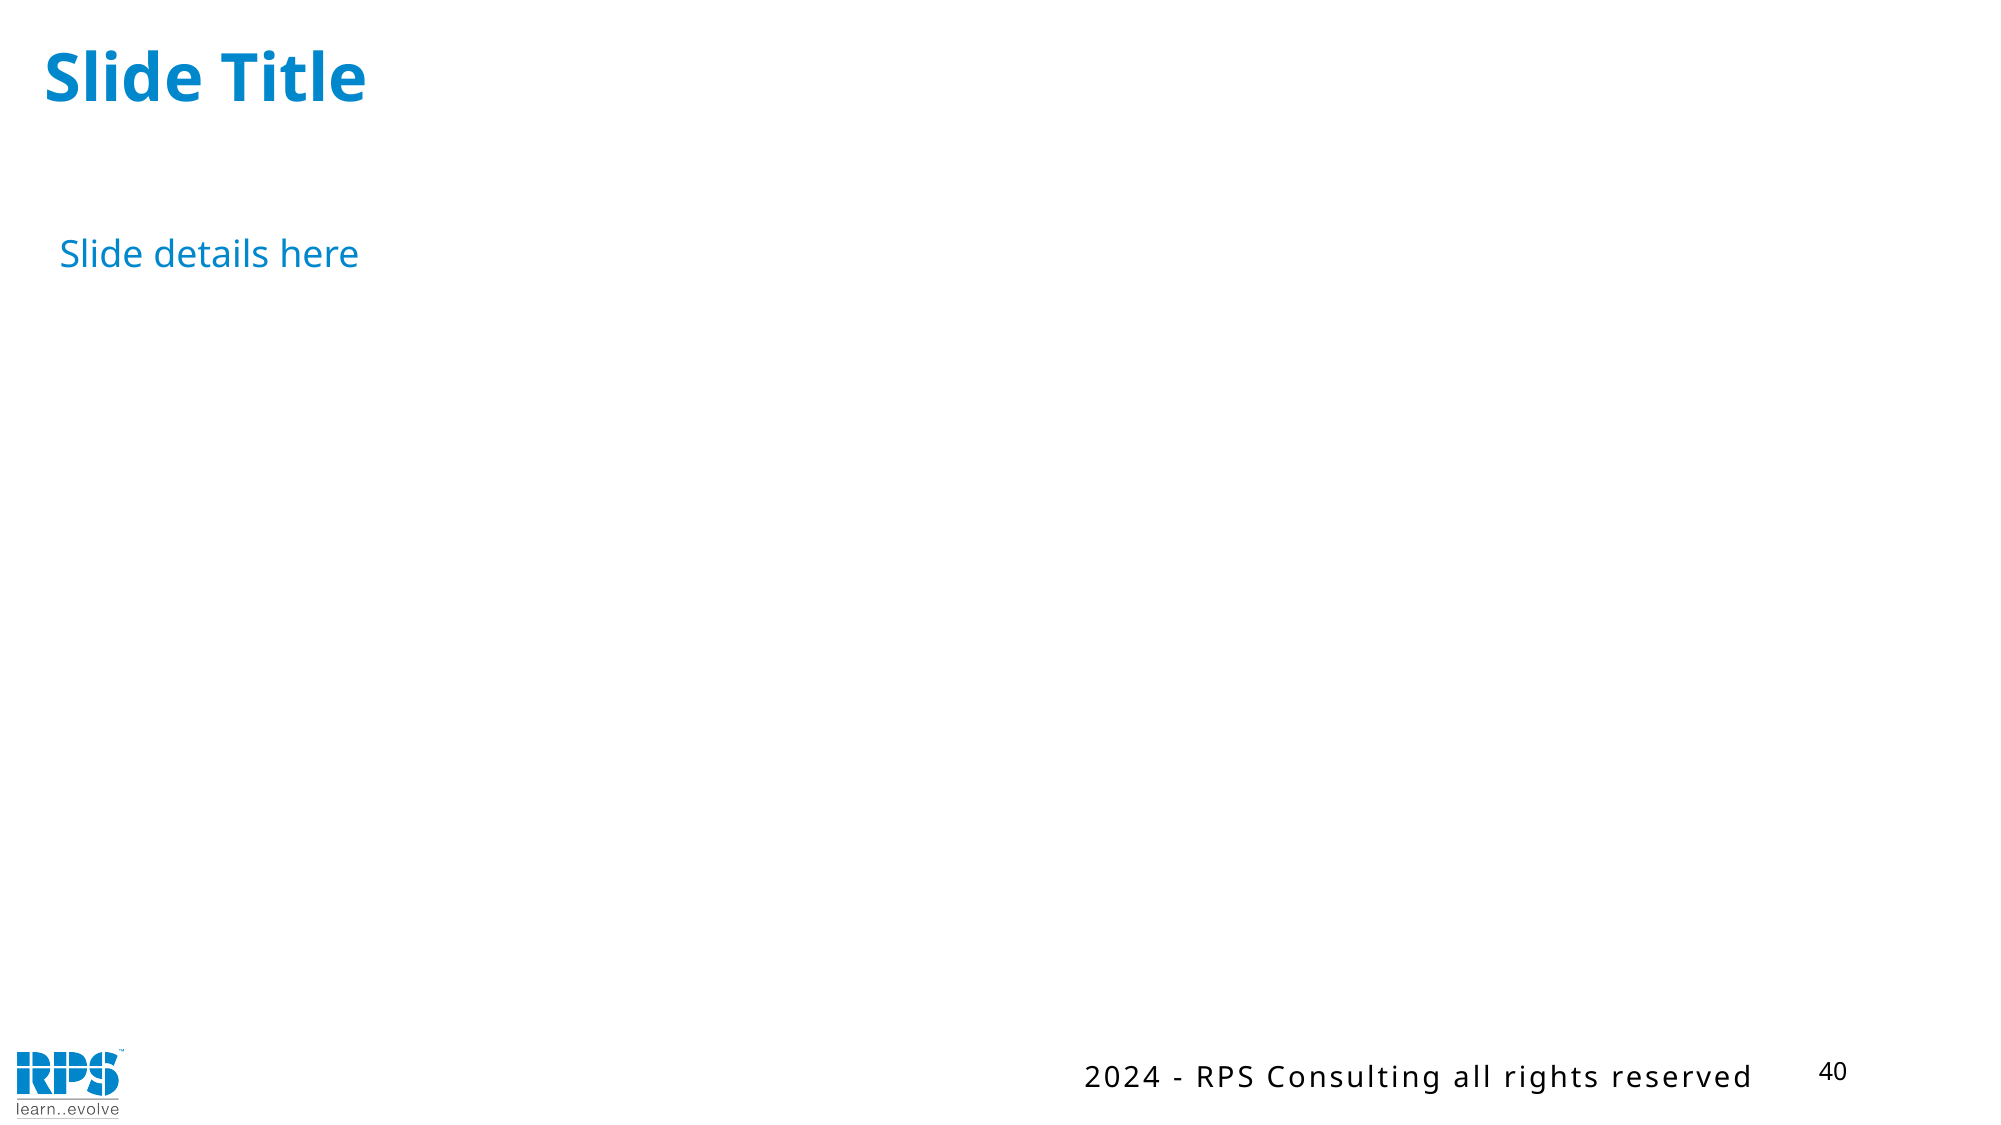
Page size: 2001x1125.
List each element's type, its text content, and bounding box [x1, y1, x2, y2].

text_box Slide Title [44, 34, 1703, 115]
picture [17, 1048, 125, 1120]
slide_number 40 [1412, 1042, 1863, 1103]
text_box 2024 - RPS Consulting all rights reserved [725, 1052, 1412, 1094]
text_box Slide details here [44, 222, 723, 282]
